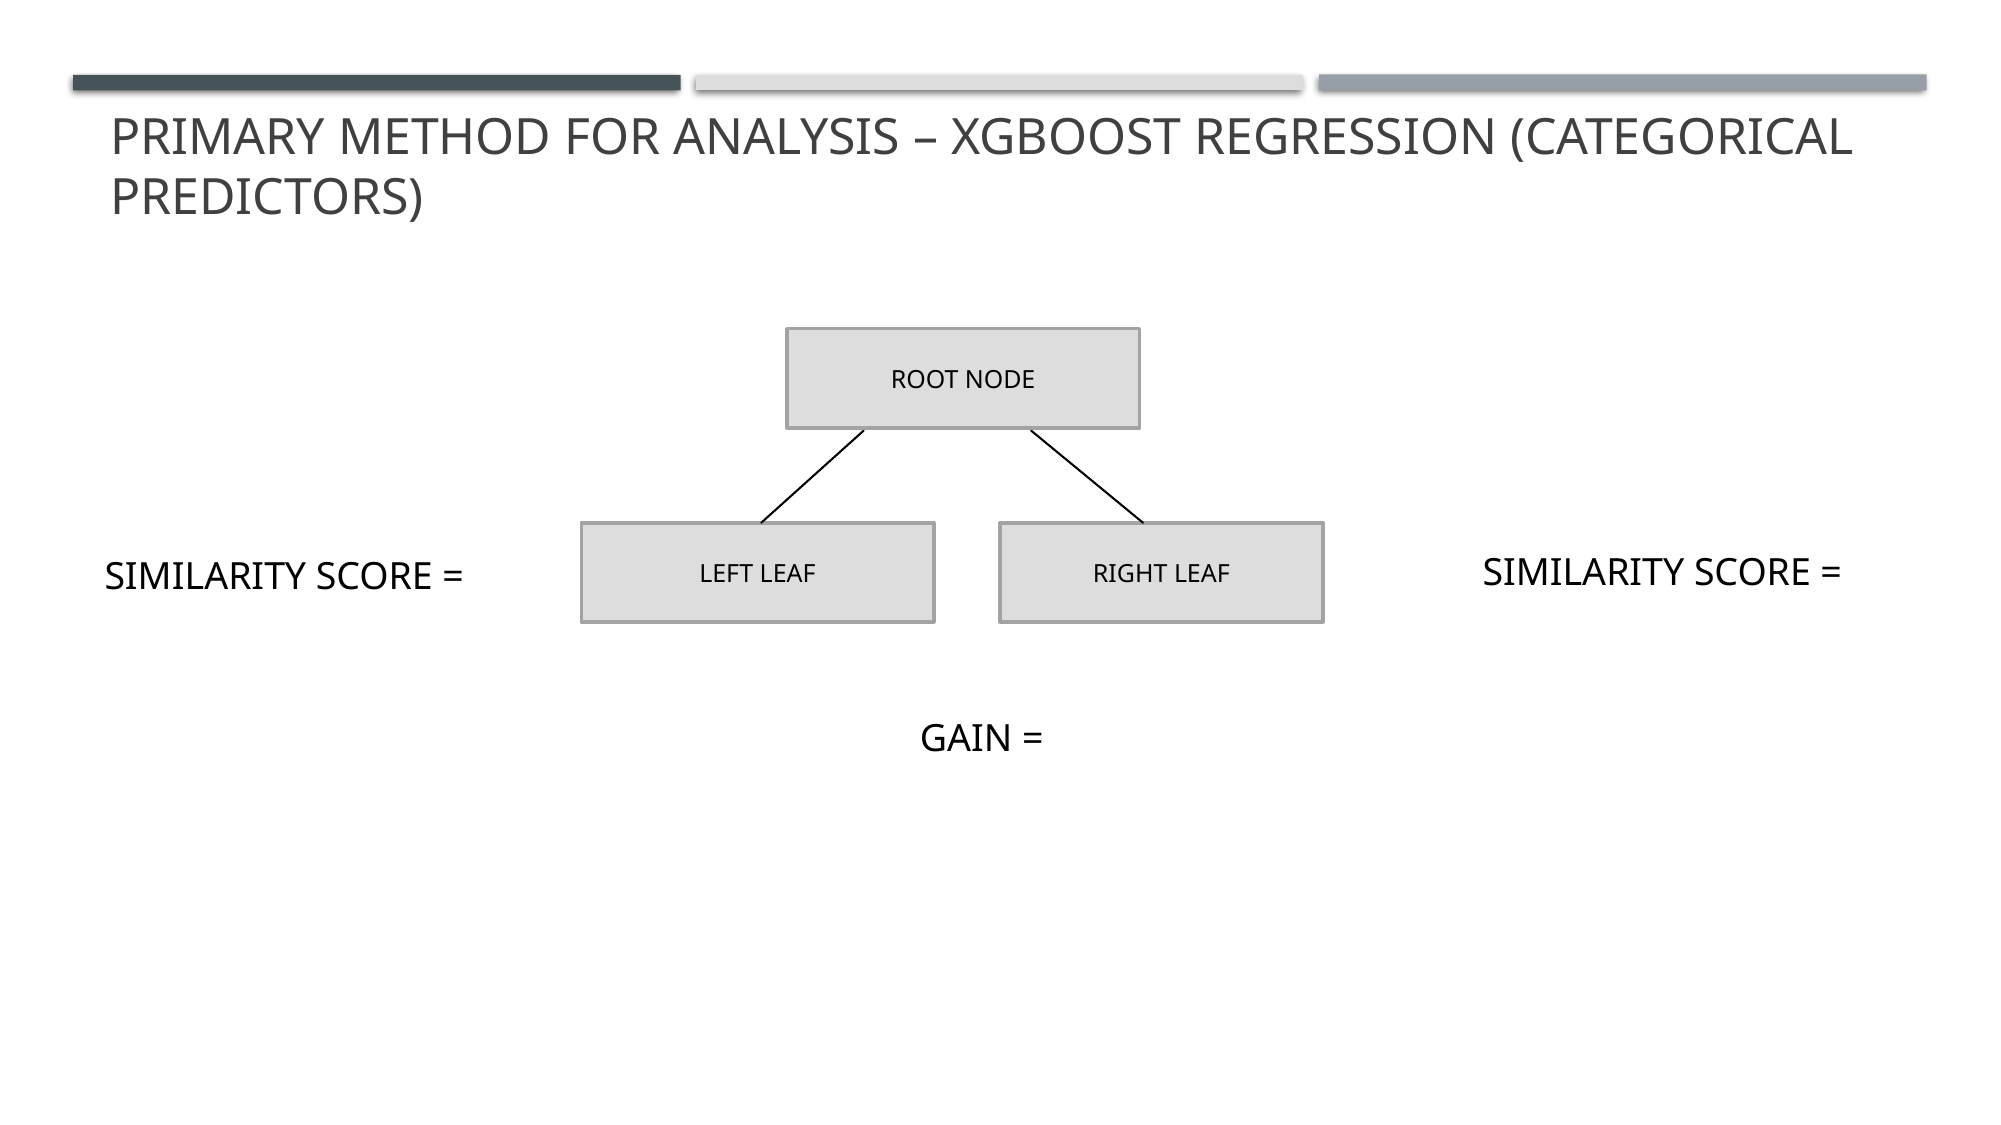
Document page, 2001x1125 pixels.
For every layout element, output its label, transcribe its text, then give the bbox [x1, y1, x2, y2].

text_box LEFT LEAF [580, 521, 936, 624]
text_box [1030, 430, 1144, 524]
text_box RIGHT LEAF [998, 521, 1325, 624]
text_box ROOT NODE [785, 327, 1141, 430]
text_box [760, 430, 865, 524]
title Primary Method for Analysis – XGBoost regression (categorical Predictors) [95, 115, 1968, 215]
